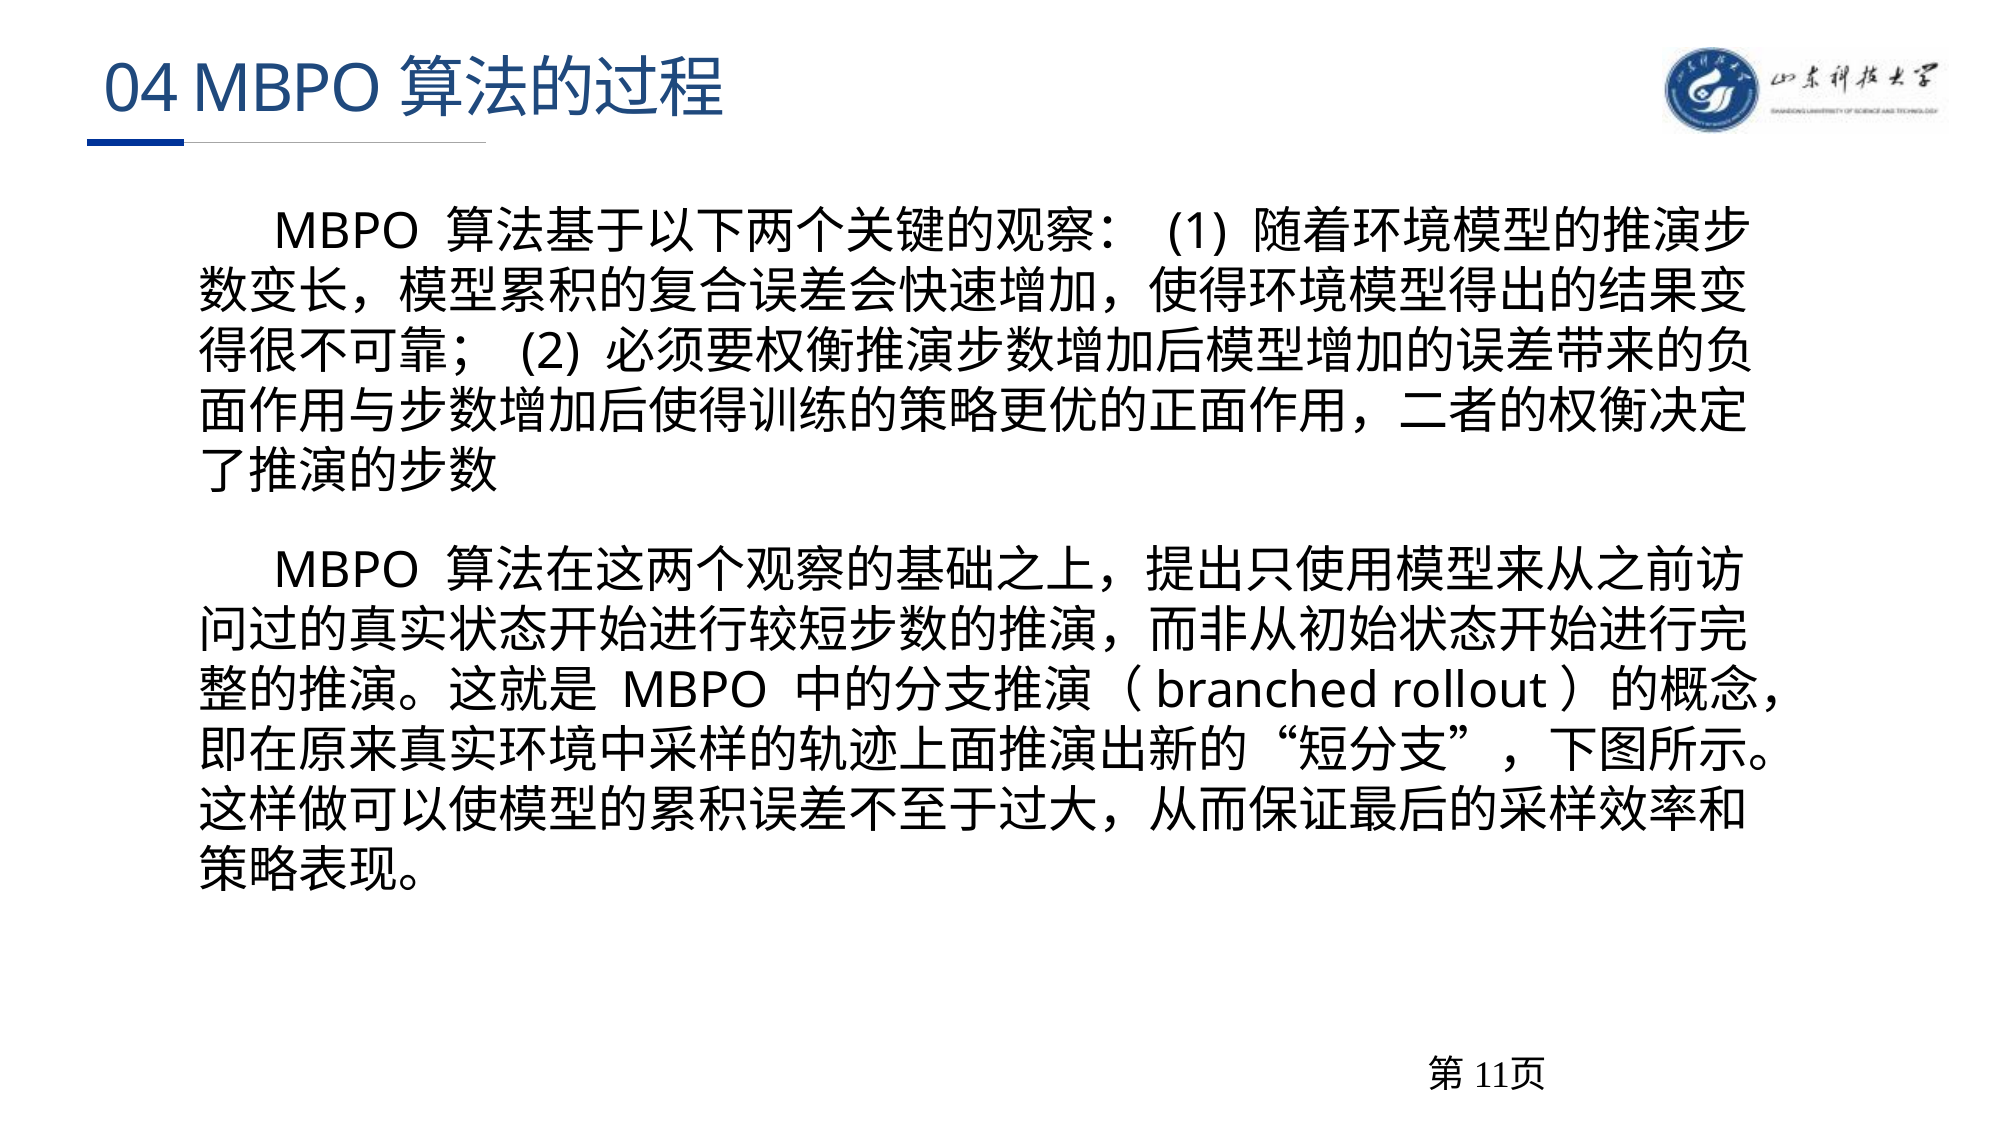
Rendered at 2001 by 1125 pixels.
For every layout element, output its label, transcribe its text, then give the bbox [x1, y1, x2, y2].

text_box 04 MBPO算法的过程 [86, 47, 1087, 133]
picture [1662, 47, 1949, 134]
slide_number 第页 [1412, 1042, 1863, 1103]
text_box MBPO 算法基于以下两个关键的观察： (1) 随着环境模型的推演步数变长，模型累积的复合误差会快速增加，使得环境模型得出的结果变得很不可靠； (2) 必须要权衡推演步数增加后模型增加的误差带来的负面作用与步数增加后使得训练的策略更优的正面作用，二者的权衡决定了推演的步数 [183, 191, 1786, 486]
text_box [86, 139, 486, 146]
text_box MBPO 算法在这两个观察的基础之上，提出只使用模型来从之前访问过的真实状态开始进行较短步数的推演，而非从初始状态开始进行完整的推演。这就是 MBPO 中的分支推演（branched rollout）的概念，即在原来真实环境中采样的轨迹上面推演出新的“短分支”，下图所示。这样做可以使模型的累积误差不至于过大，从而保证最后的采样效率和策略表现。 [183, 530, 1786, 845]
